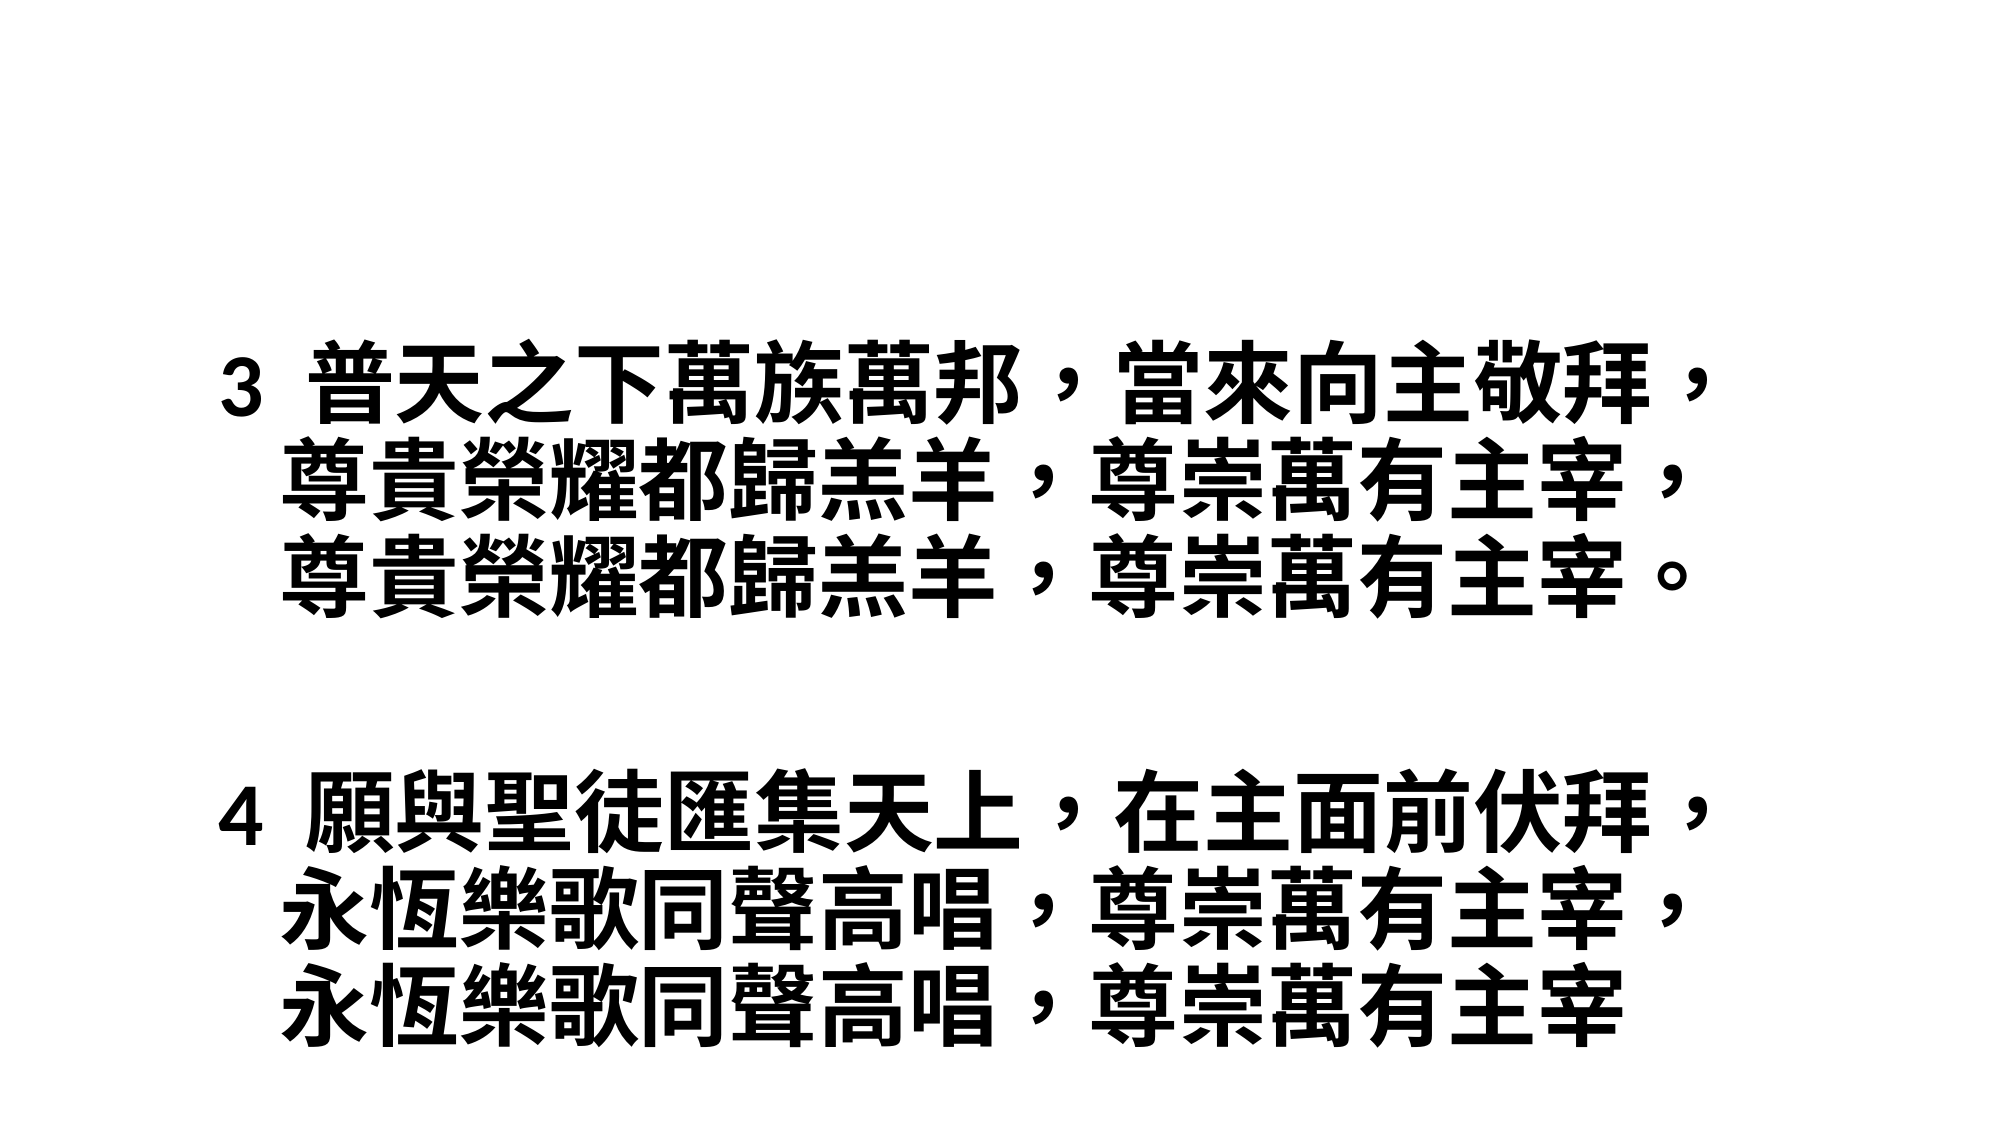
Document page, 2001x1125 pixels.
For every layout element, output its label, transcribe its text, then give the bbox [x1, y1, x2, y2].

subtitle 3 普天之下萬族萬邦，當來向主敬拜， 尊貴榮耀都歸羔羊，尊崇萬有主宰， 尊貴榮耀都歸羔羊，尊崇萬有主宰。 4 願與聖徒匯集天上，在主面前伏拜， 永恆樂歌同聲高唱，尊崇萬有主宰， 永恆樂歌同聲高唱，尊崇萬有主宰 [203, 203, 1965, 1074]
